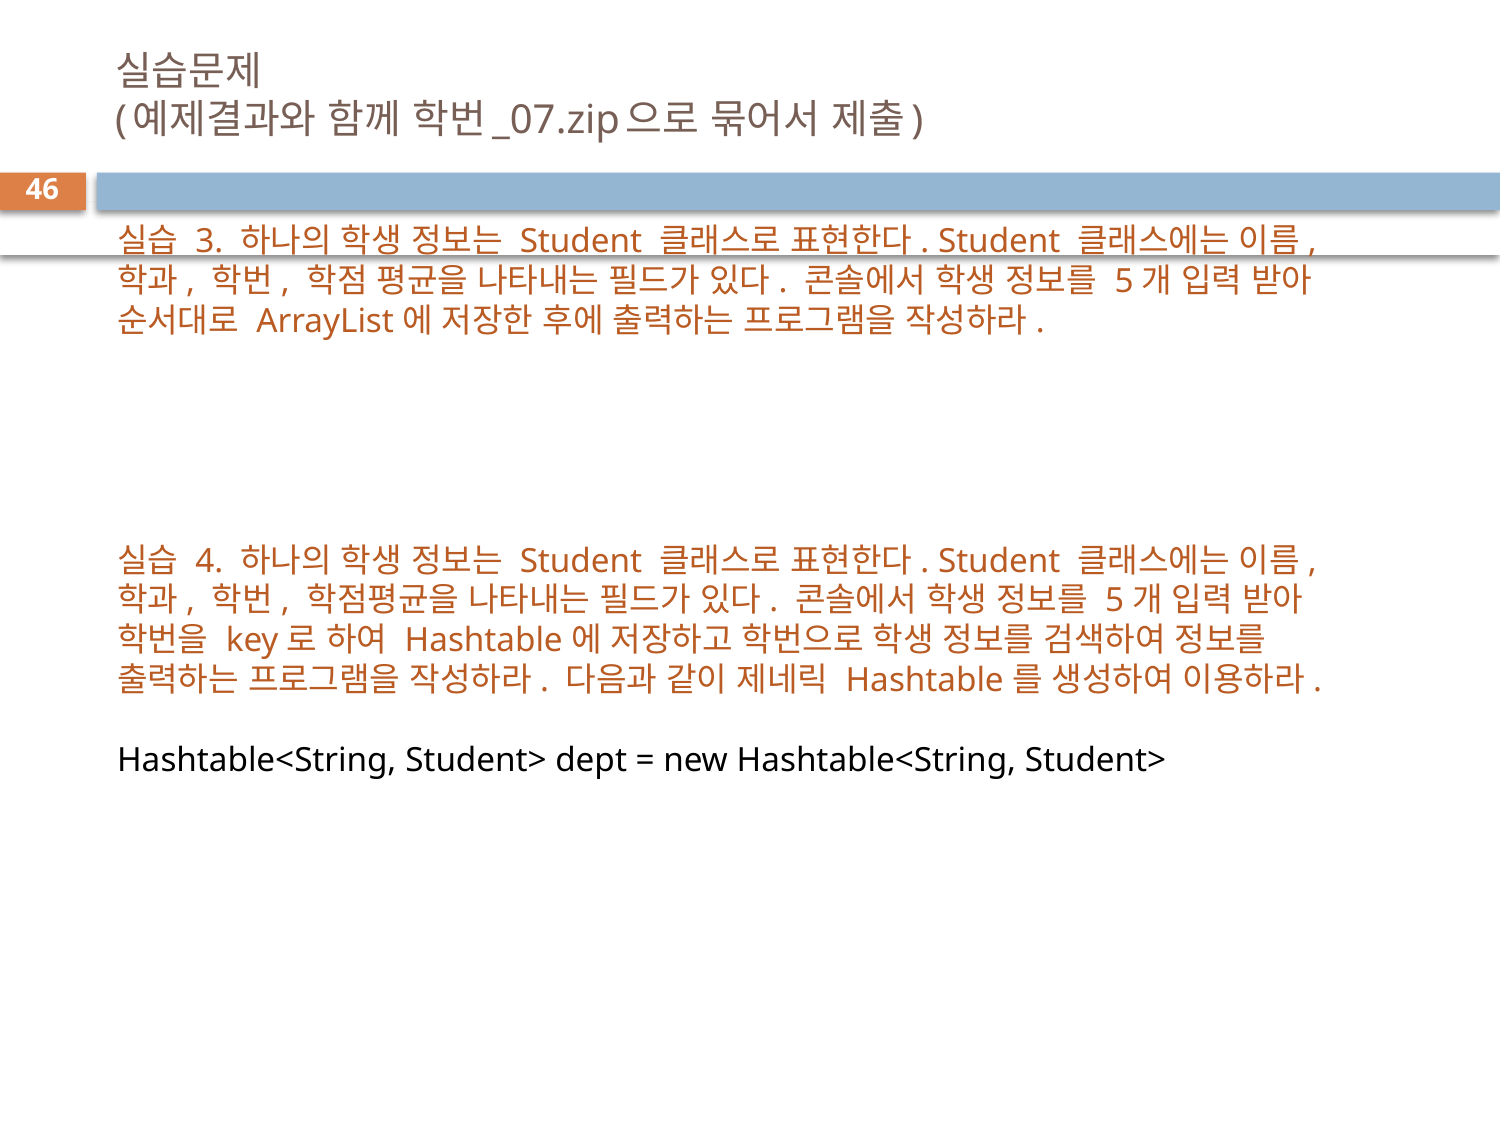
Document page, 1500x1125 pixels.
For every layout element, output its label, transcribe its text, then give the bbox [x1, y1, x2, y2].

text_box 실습 3. 하나의 학생 정보는 Student 클래스로 표현한다. Student 클래스에는 이름, 학과, 학번, 학점 평균을 나타내는 필드가 있다. 콘솔에서 학생 정보를 5개 입력 받아 순서대로 ArrayList에 저장한 후에 출력하는 프로그램을 작성하라. 실습 4. 하나의 학생 정보는 Student 클래스로 표현한다. Student 클래스에는 이름, 학과, 학번, 학점평균을 나타내는 필드가 있다. 콘솔에서 학생 정보를 5개 입력 받아 학번을 key로 하여 Hashtable에 저장하고 학번으로 학생 정보를 검색하여 정보를 출력하는 프로그램을 작성하라. 다음과 같이 제네릭 Hashtable를 생성하여 이용하라. Hashtable<String, Student> dept = new Hashtable<String, Student> [102, 211, 1341, 826]
text_box [0, 0, 1500, 75]
title 실습문제 (예제결과와 함께 학번_07.zip으로 묶어서 제출) [100, 75, 1438, 149]
slide_number 46 [0, 170, 87, 211]
